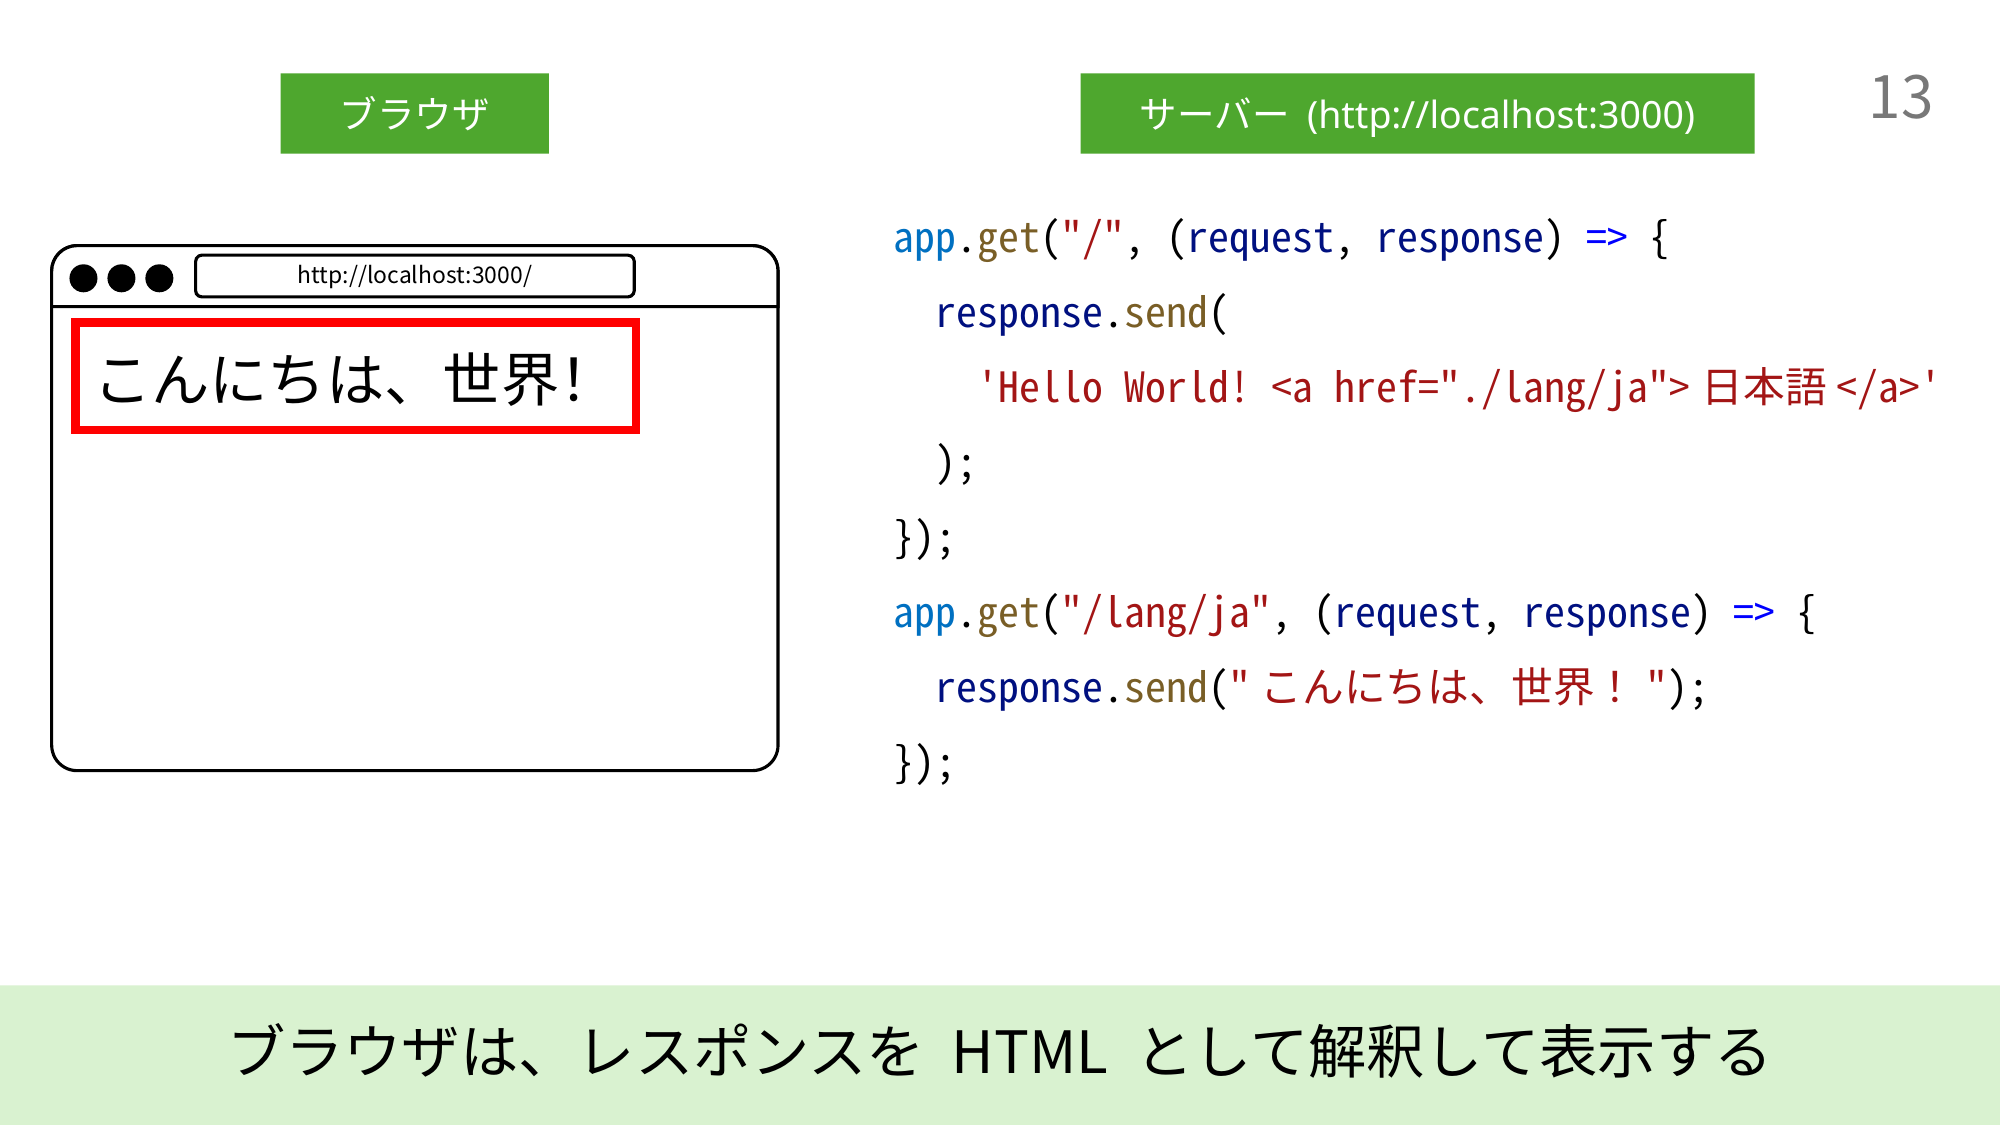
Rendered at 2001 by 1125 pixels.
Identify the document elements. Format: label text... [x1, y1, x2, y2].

text_box [74, 321, 638, 431]
list http://localhost:3000/ [195, 256, 635, 297]
slide_number 13 [1849, 59, 1949, 146]
list ブラウザは、レスポンスを HTML として解釈して表示する [0, 985, 2000, 1125]
